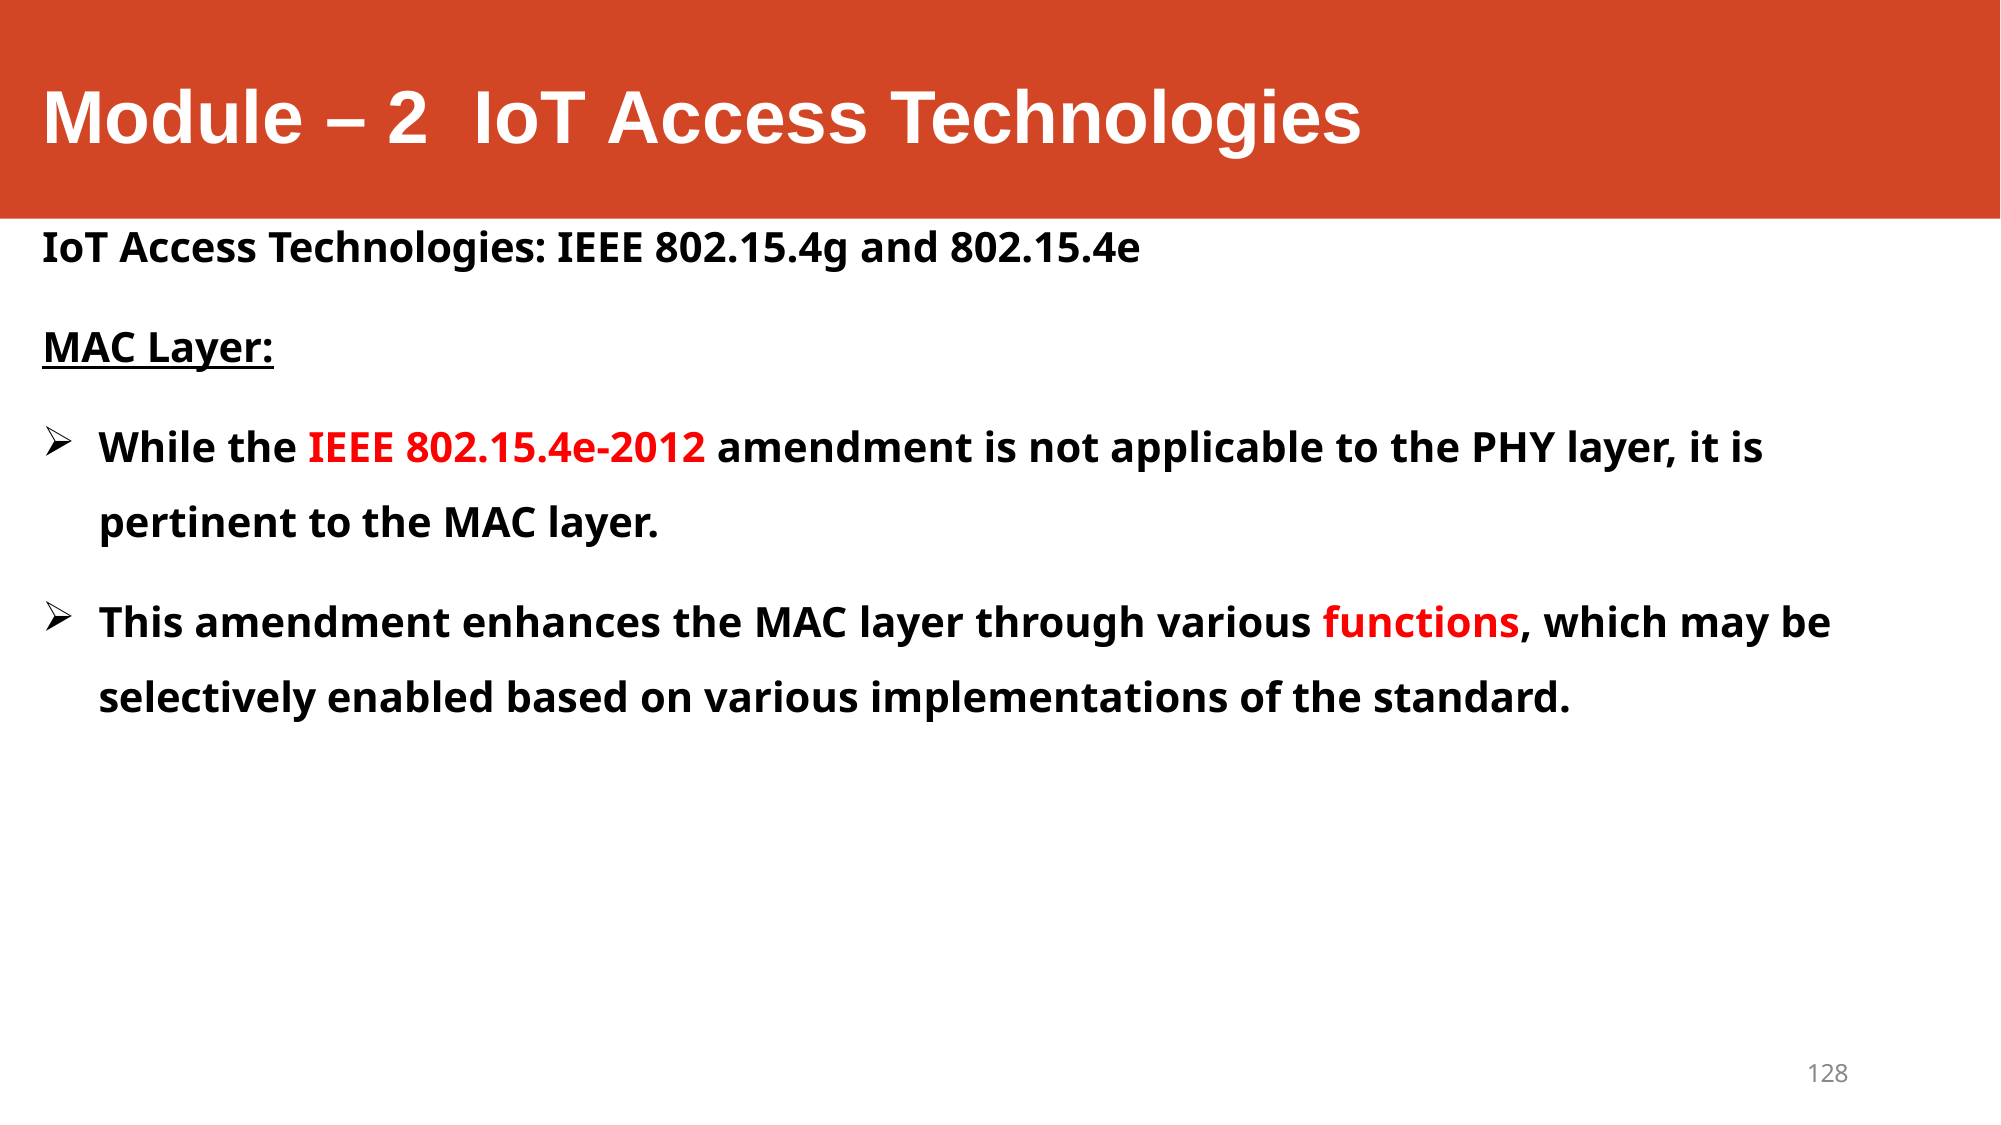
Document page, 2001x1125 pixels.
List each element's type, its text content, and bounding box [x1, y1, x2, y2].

text_box IoT Access Technologies: IEEE 802.15.4g and 802.15.4e MAC Layer: While the IEEE 802.15.4e-2012 amendment is not applicable to the PHY layer, it is pertinent to the MAC layer. This amendment enhances the MAC layer through various functions, which may be selectively enabled based on various implementations of the standard. [40, 219, 1949, 722]
title Module – 2 IoT Access Technologies [40, 66, 1366, 219]
slide_number 128 [1784, 998, 1931, 1125]
